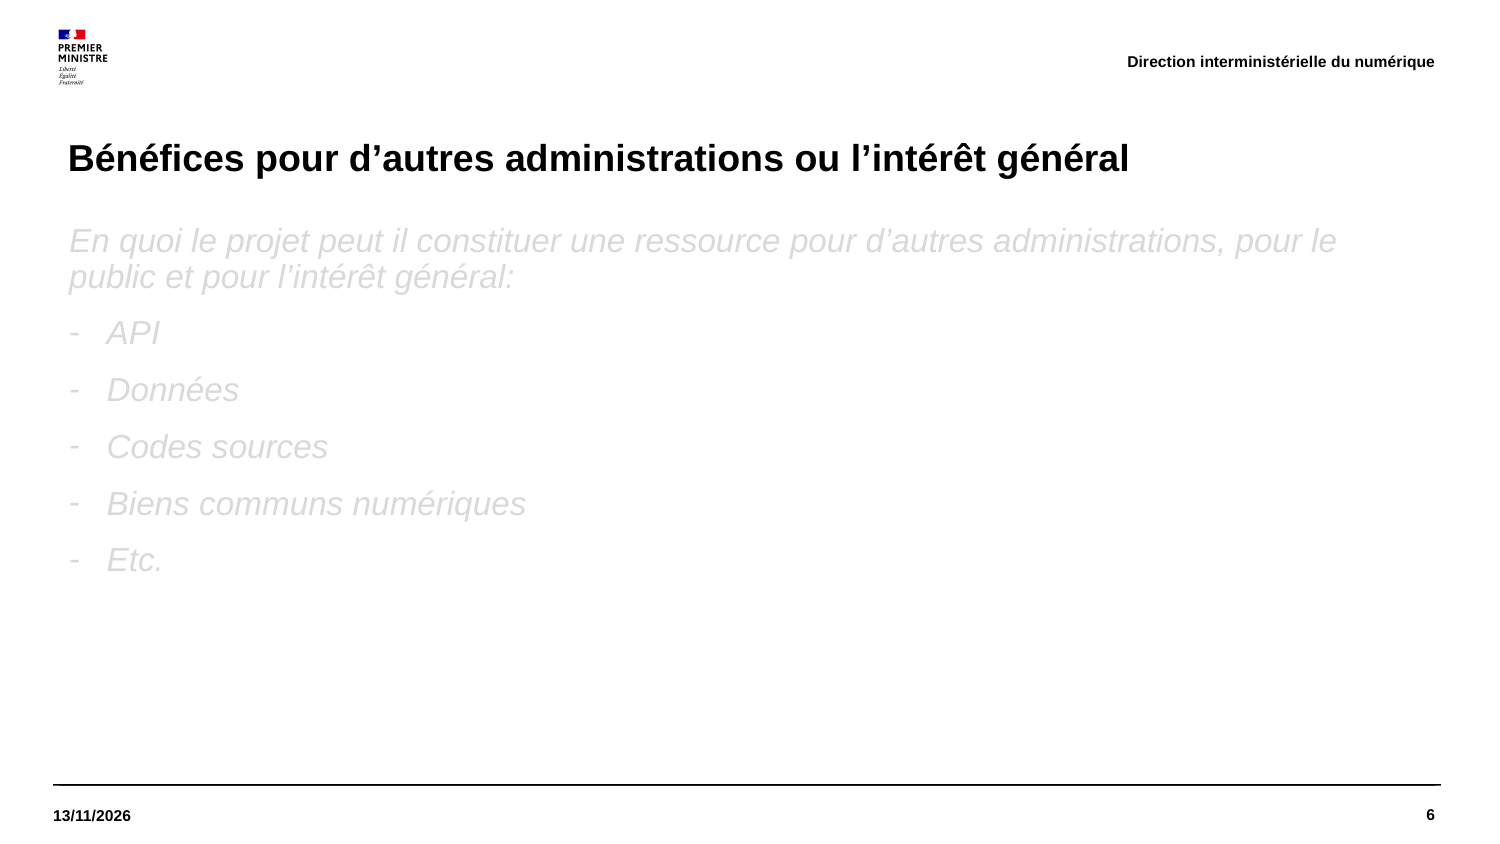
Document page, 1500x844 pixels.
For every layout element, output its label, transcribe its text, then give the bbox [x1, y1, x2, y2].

text_box 16/11/2020 [53, 786, 245, 844]
text_box 6 [1213, 784, 1436, 844]
picture [49, 20, 117, 94]
text_box Direction interministérielle du numérique [470, 32, 1435, 92]
text_box En quoi le projet peut il constituer une ressource pour d’autres administrations, pour le public et pour l’intérêt général: API Données Codes sources Biens communs numériques Etc. [69, 223, 1420, 713]
text_box Bénéfices pour d’autres administrations ou l’intérêt général [53, 112, 1436, 201]
